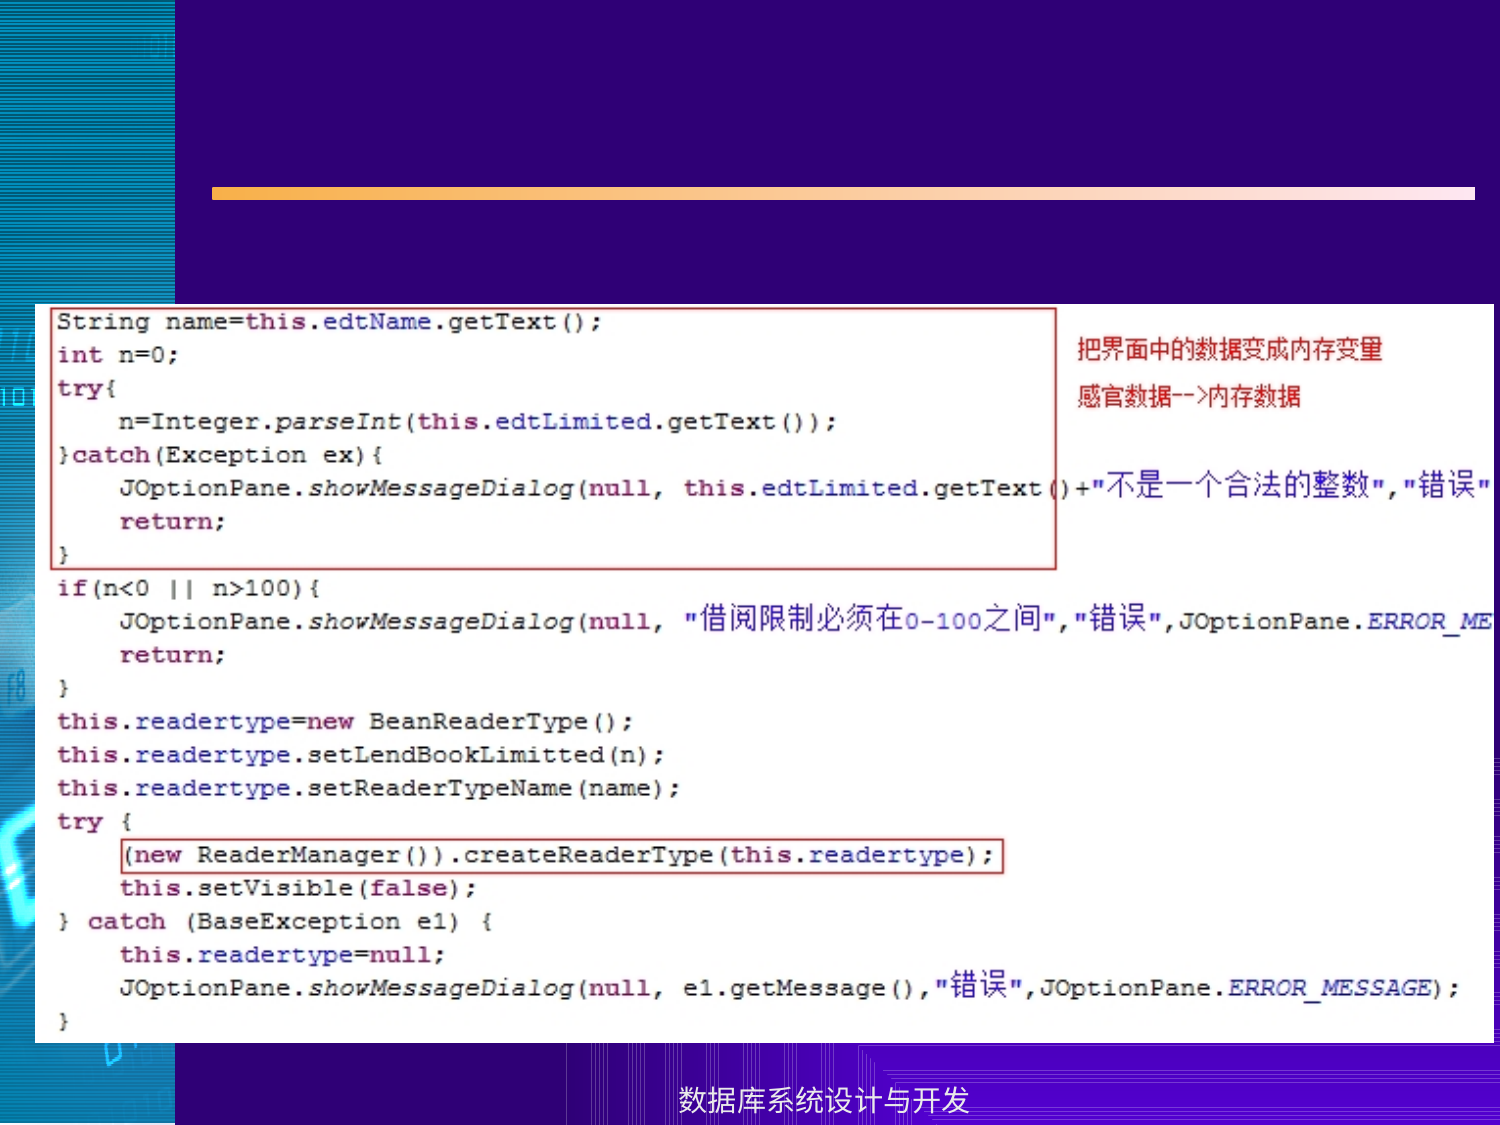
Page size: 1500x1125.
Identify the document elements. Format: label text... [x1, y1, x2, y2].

picture [0, 292, 1495, 1111]
footer 数据库系统设计与开发 [587, 1051, 1063, 1125]
